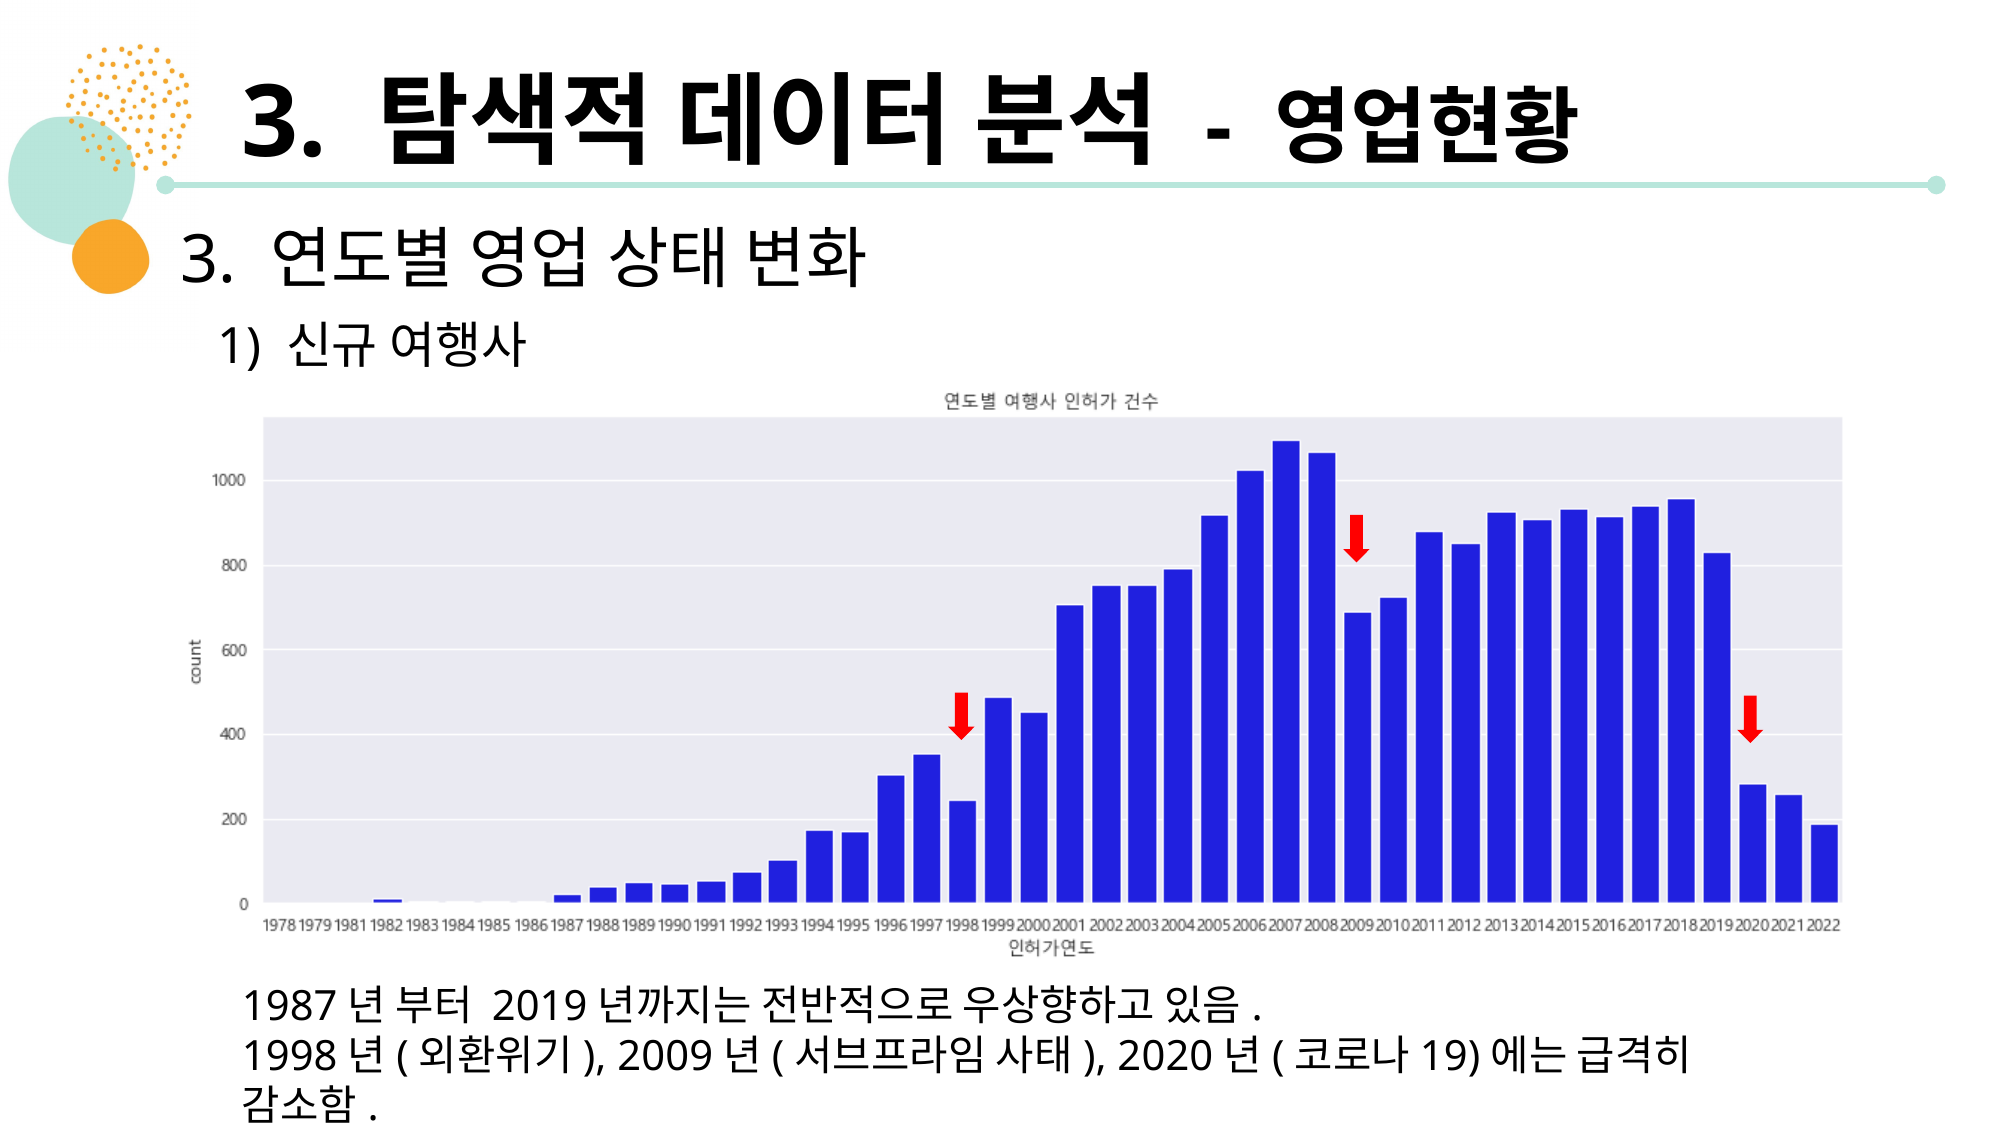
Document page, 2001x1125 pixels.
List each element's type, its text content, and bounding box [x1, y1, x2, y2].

picture [0, 0, 199, 352]
text_box 1987년 부터 2019년까지는 전반적으로 우상향하고 있음. 1998년(외환위기), 2009년(서브프라임 사태), 2020년(코로나19)에는 급격히 감소함. [226, 980, 1814, 1125]
text_box 1) 신규 여행사 [202, 306, 1010, 381]
text_box 3. 연도별 영업 상태 변화 [165, 208, 973, 304]
picture [177, 383, 1853, 970]
text_box 3. 탐색적 데이터 분석 - 영업현황 [226, 48, 1853, 184]
